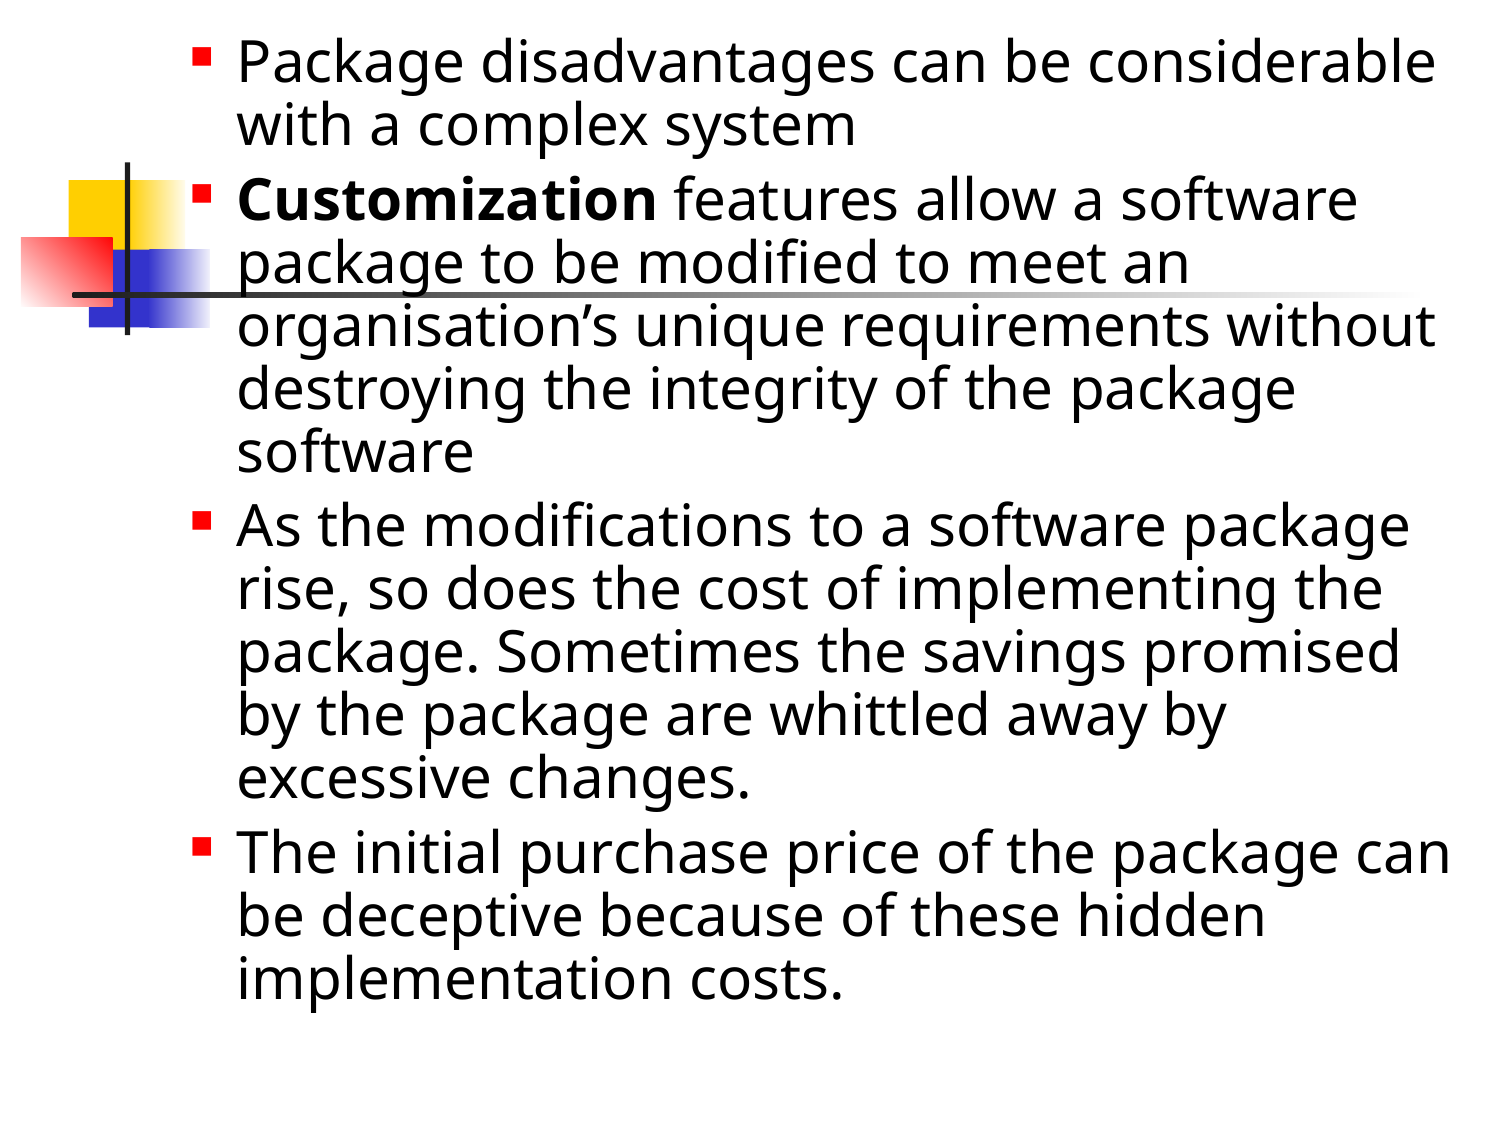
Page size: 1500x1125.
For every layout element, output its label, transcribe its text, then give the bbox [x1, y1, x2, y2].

list Package disadvantages can be considerable with a complex system Customization features allow a software package to be modified to meet an organisation’s unique requirements without destroying the integrity of the package software As the modifications to a software package rise, so does the cost of implementing the package. Sometimes the savings promised by the package are whittled away by excessive changes. The initial purchase price of the package can be deceptive because of these hidden implementation costs. [99, 24, 1470, 1125]
